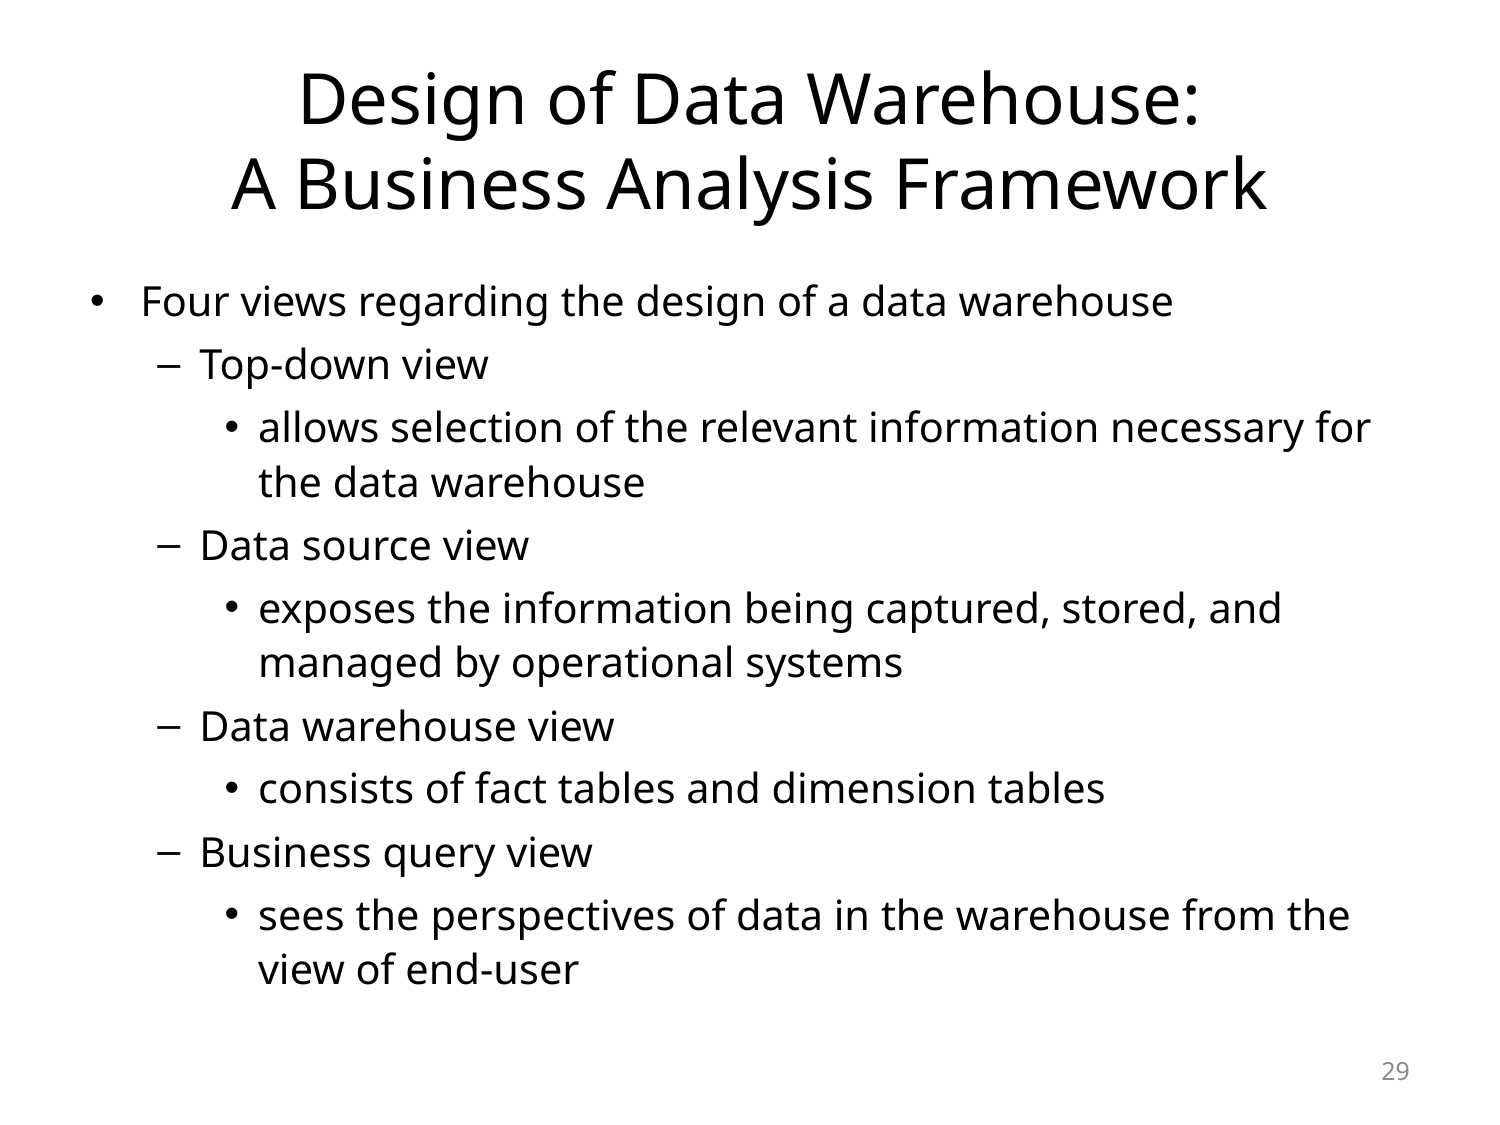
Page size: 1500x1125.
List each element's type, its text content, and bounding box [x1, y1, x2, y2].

list Four views regarding the design of a data warehouse Top-down view allows selection of the relevant information necessary for the data warehouse Data source view exposes the information being captured, stored, and managed by operational systems Data warehouse view consists of fact tables and dimension tables Business query view sees the perspectives of data in the warehouse from the view of end-user [75, 262, 1425, 1005]
slide_number 29 [1074, 1042, 1425, 1103]
title Design of Data Warehouse: A Business Analysis Framework [75, 45, 1425, 233]
